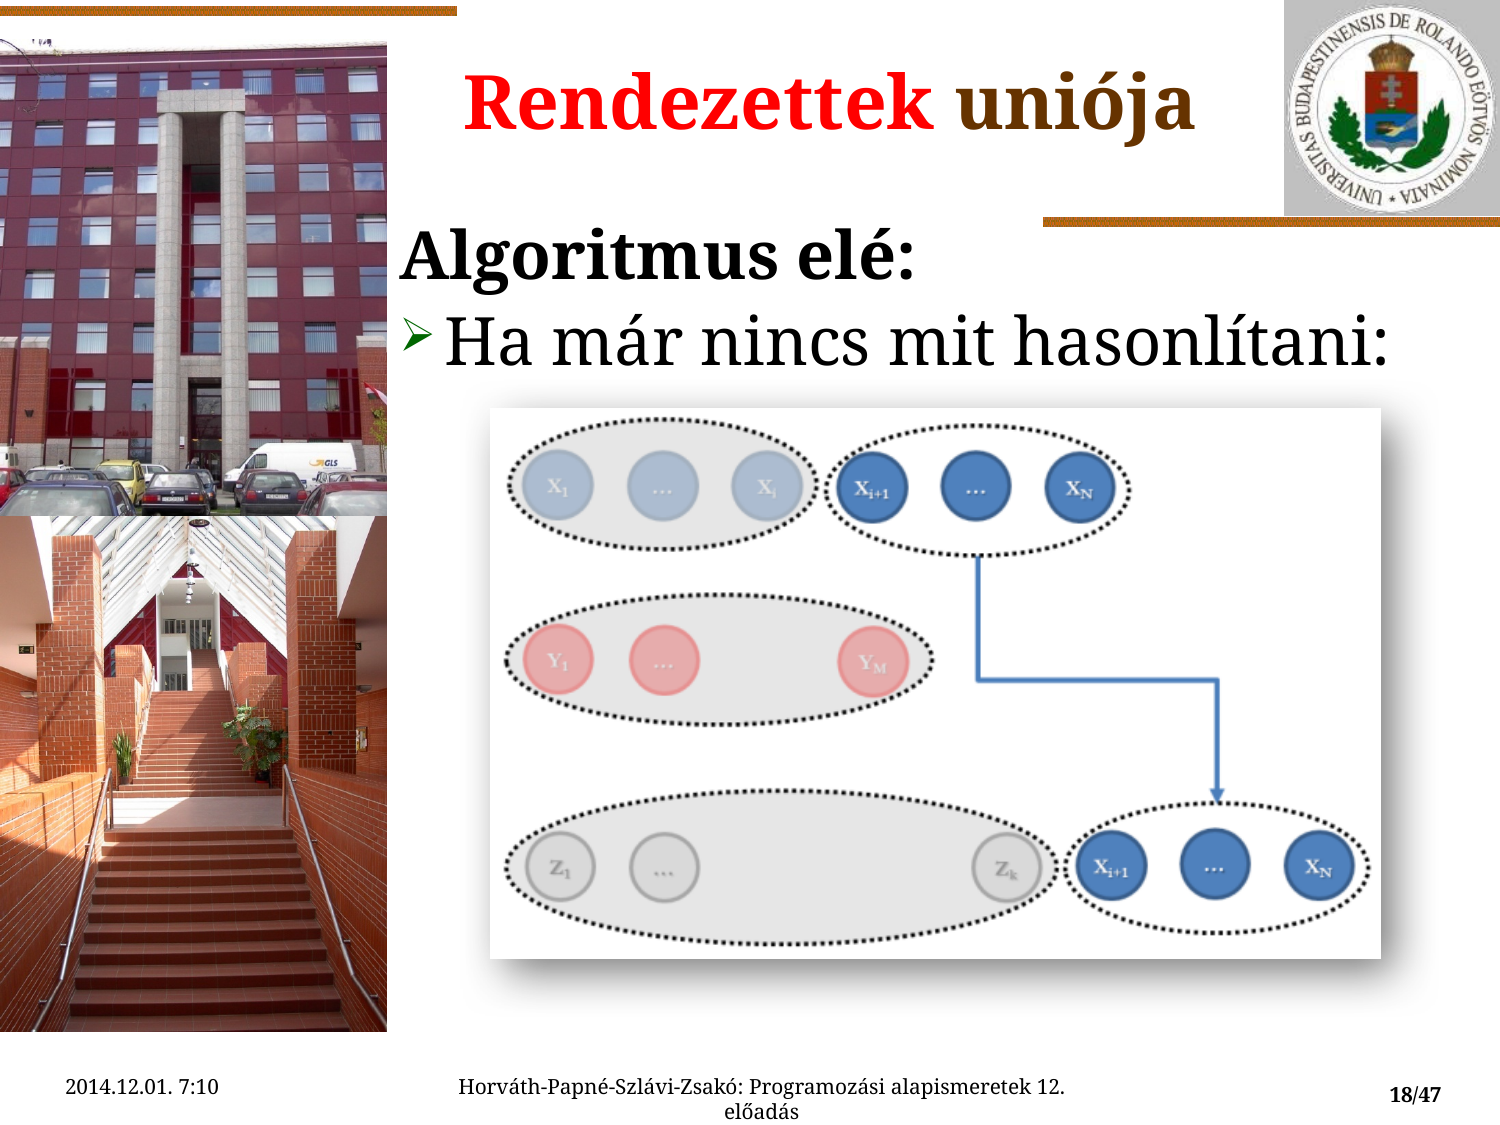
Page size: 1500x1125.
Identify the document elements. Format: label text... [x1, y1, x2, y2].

text_box 18/47 [1143, 1074, 1457, 1123]
title Rendezettek uniója [384, 0, 1278, 200]
picture [0, 0, 384, 24]
list Algoritmus elé: Ha már nincs mit hasonlítani: [384, 210, 1471, 1000]
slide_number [50, 1066, 363, 1125]
picture [489, 408, 1381, 960]
table_cell [481, 400, 1419, 997]
picture [0, 39, 387, 1032]
picture [1284, 0, 1500, 235]
footer Horváth-Papné-Szlávi-Zsakó: Programozási alapismeretek 12. előadás [431, 1066, 1093, 1125]
